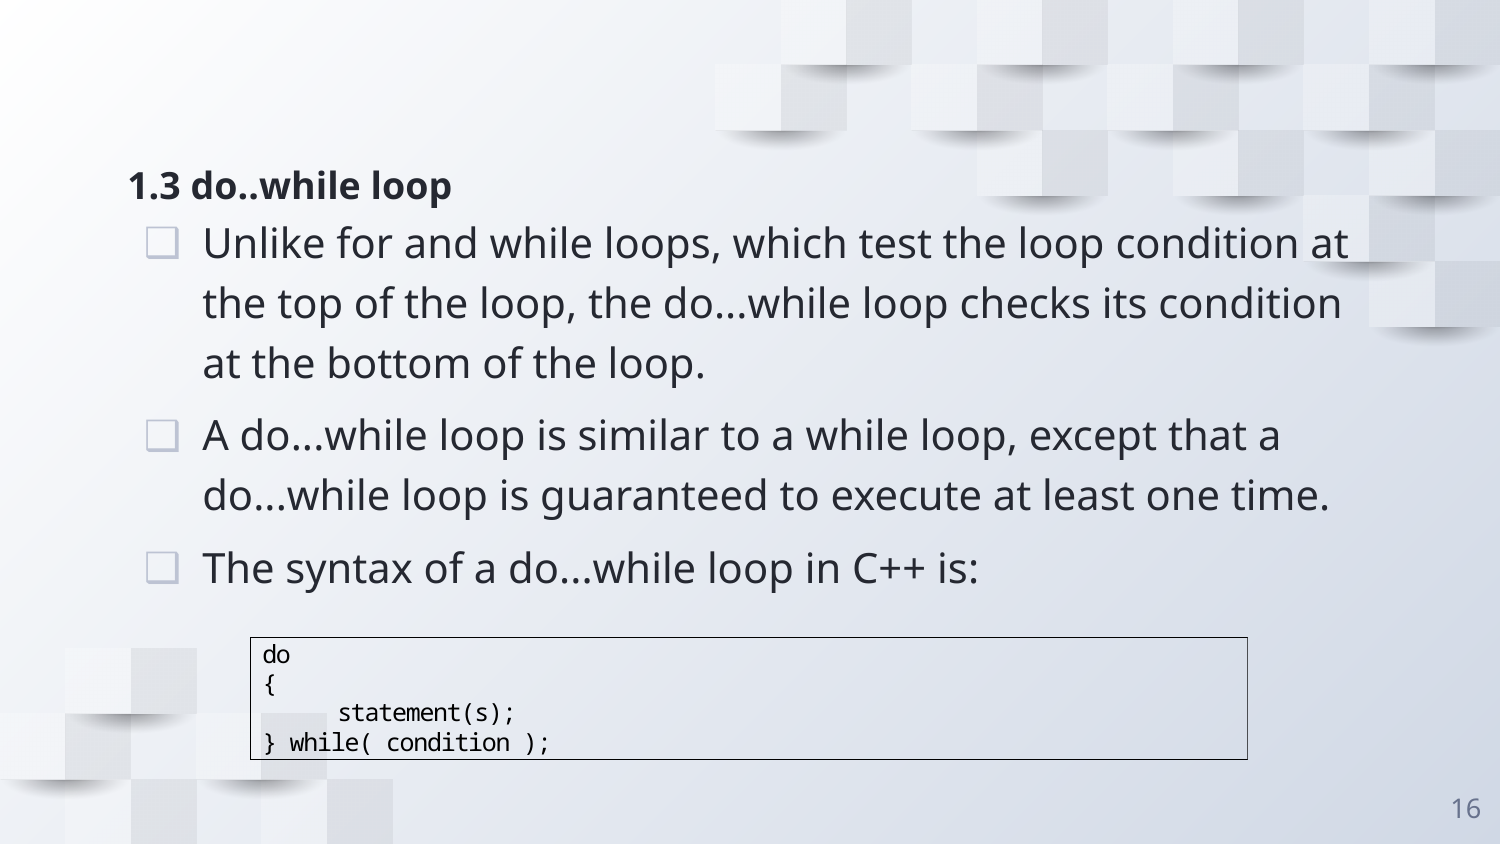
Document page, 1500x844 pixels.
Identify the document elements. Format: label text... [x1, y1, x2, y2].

list Unlike for and while loops, which test the loop condition at the top of the loop, the do...while loop checks its condition at the bottom of the loop. A do...while loop is similar to a while loop, except that a do...while loop is guaranteed to execute at least one time. The syntax of a do...while loop in C++ is: [127, 206, 1373, 688]
picture [0, 636, 1251, 844]
title 1.3 do..while loop [127, 66, 868, 206]
picture [715, 0, 1500, 347]
slide_number 16 [1431, 776, 1500, 844]
